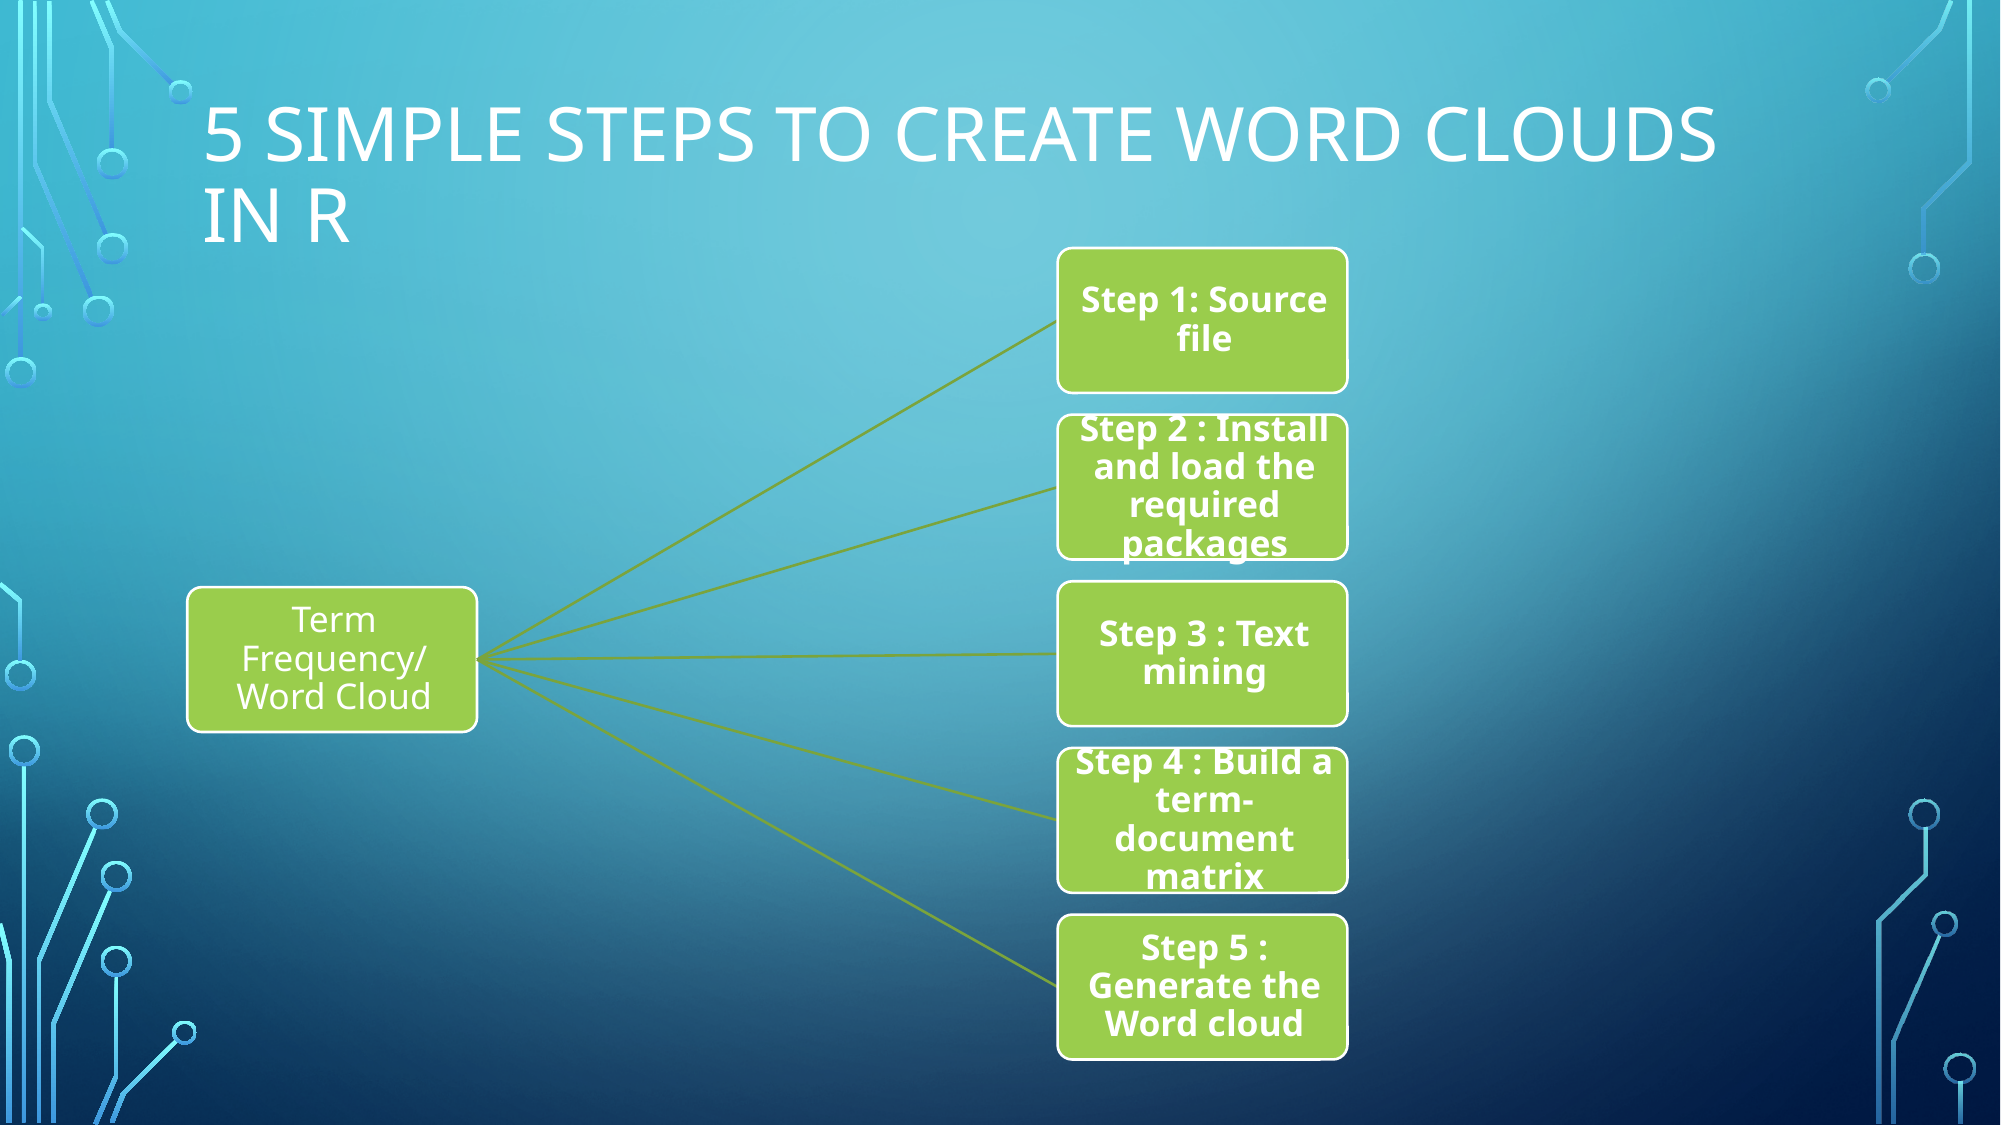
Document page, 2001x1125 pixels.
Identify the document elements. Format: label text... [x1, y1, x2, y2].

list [186, 247, 1813, 1061]
title 5 Simple Steps to Create Word Clouds in R [187, 101, 1813, 247]
